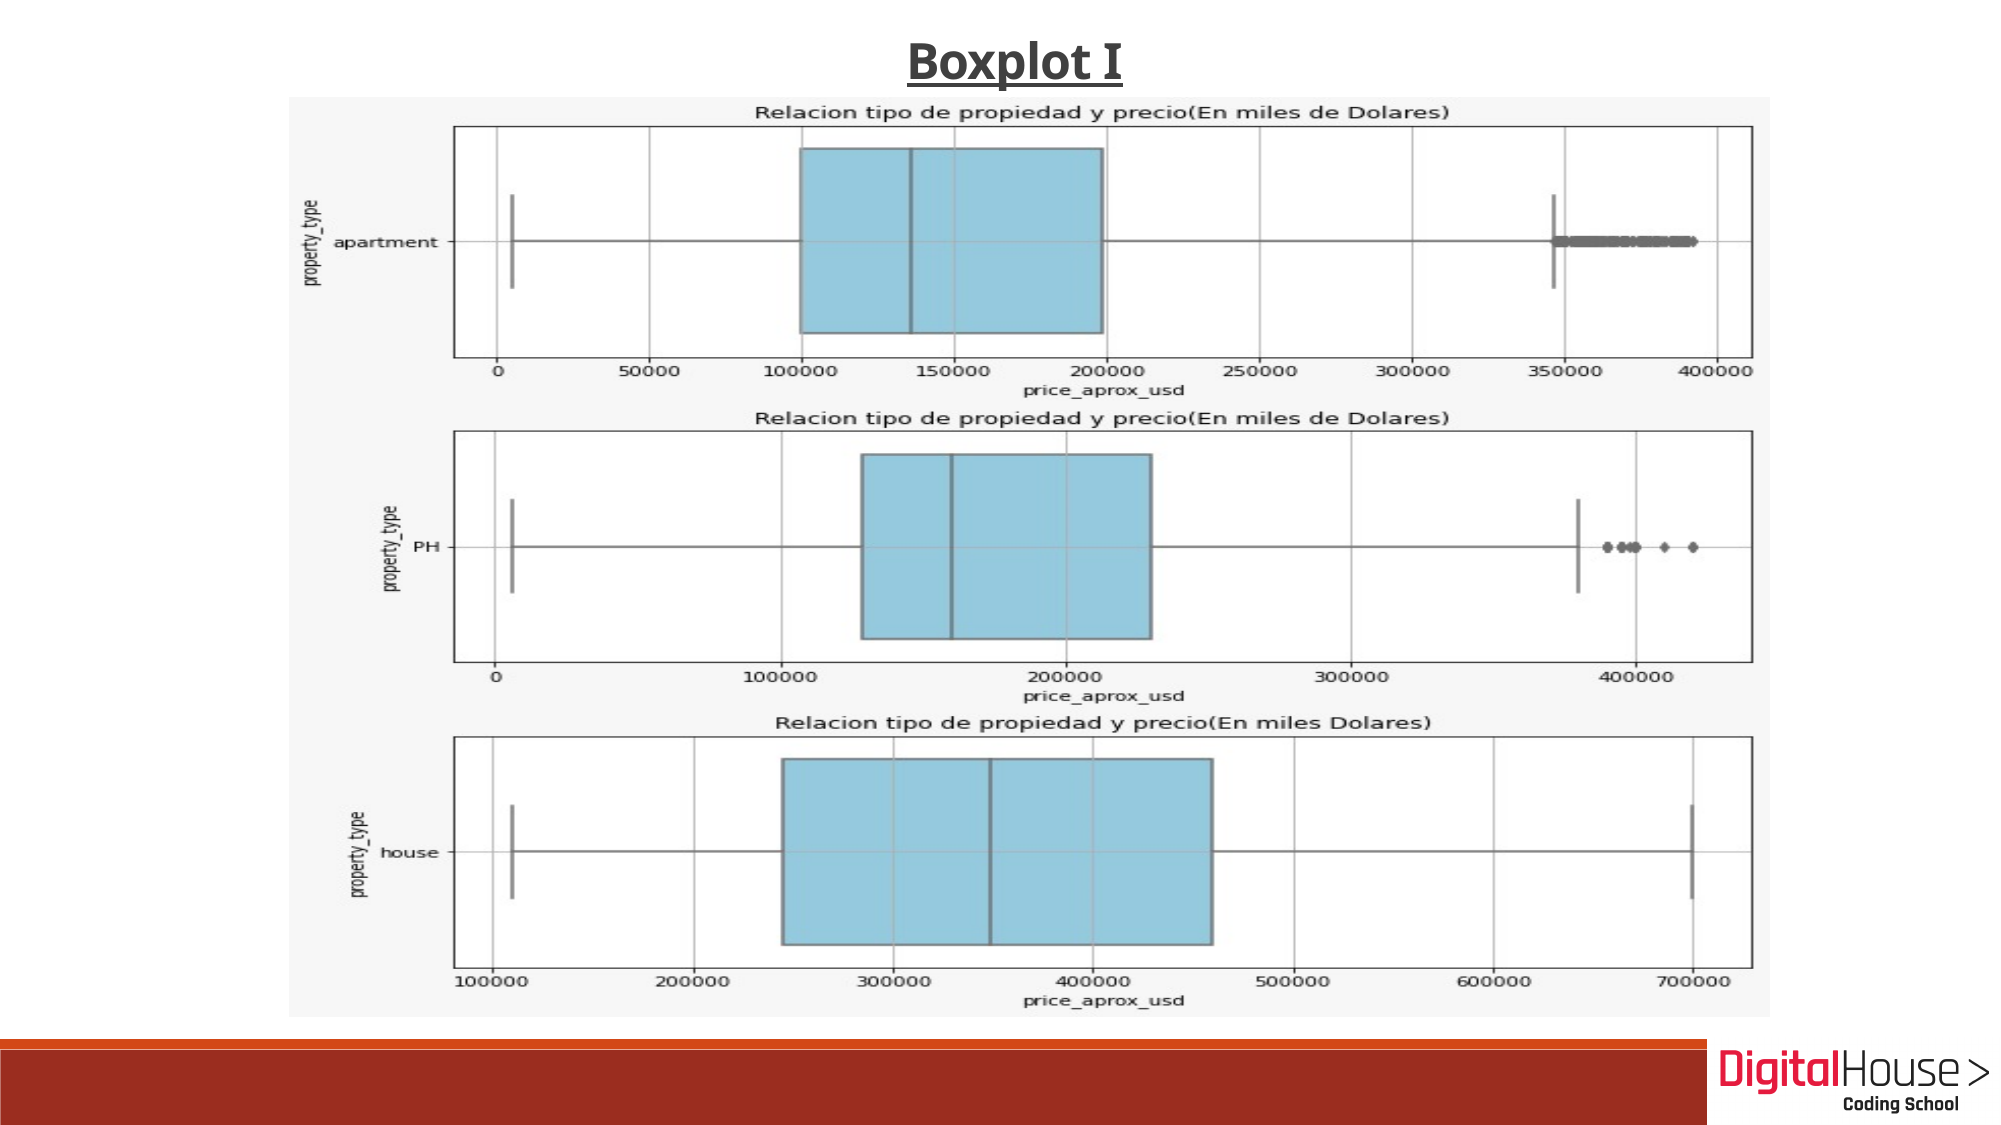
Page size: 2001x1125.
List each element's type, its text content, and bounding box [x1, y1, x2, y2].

picture [288, 96, 1771, 1018]
text_box Boxplot I [259, 0, 1770, 98]
picture [1706, 1036, 2000, 1125]
